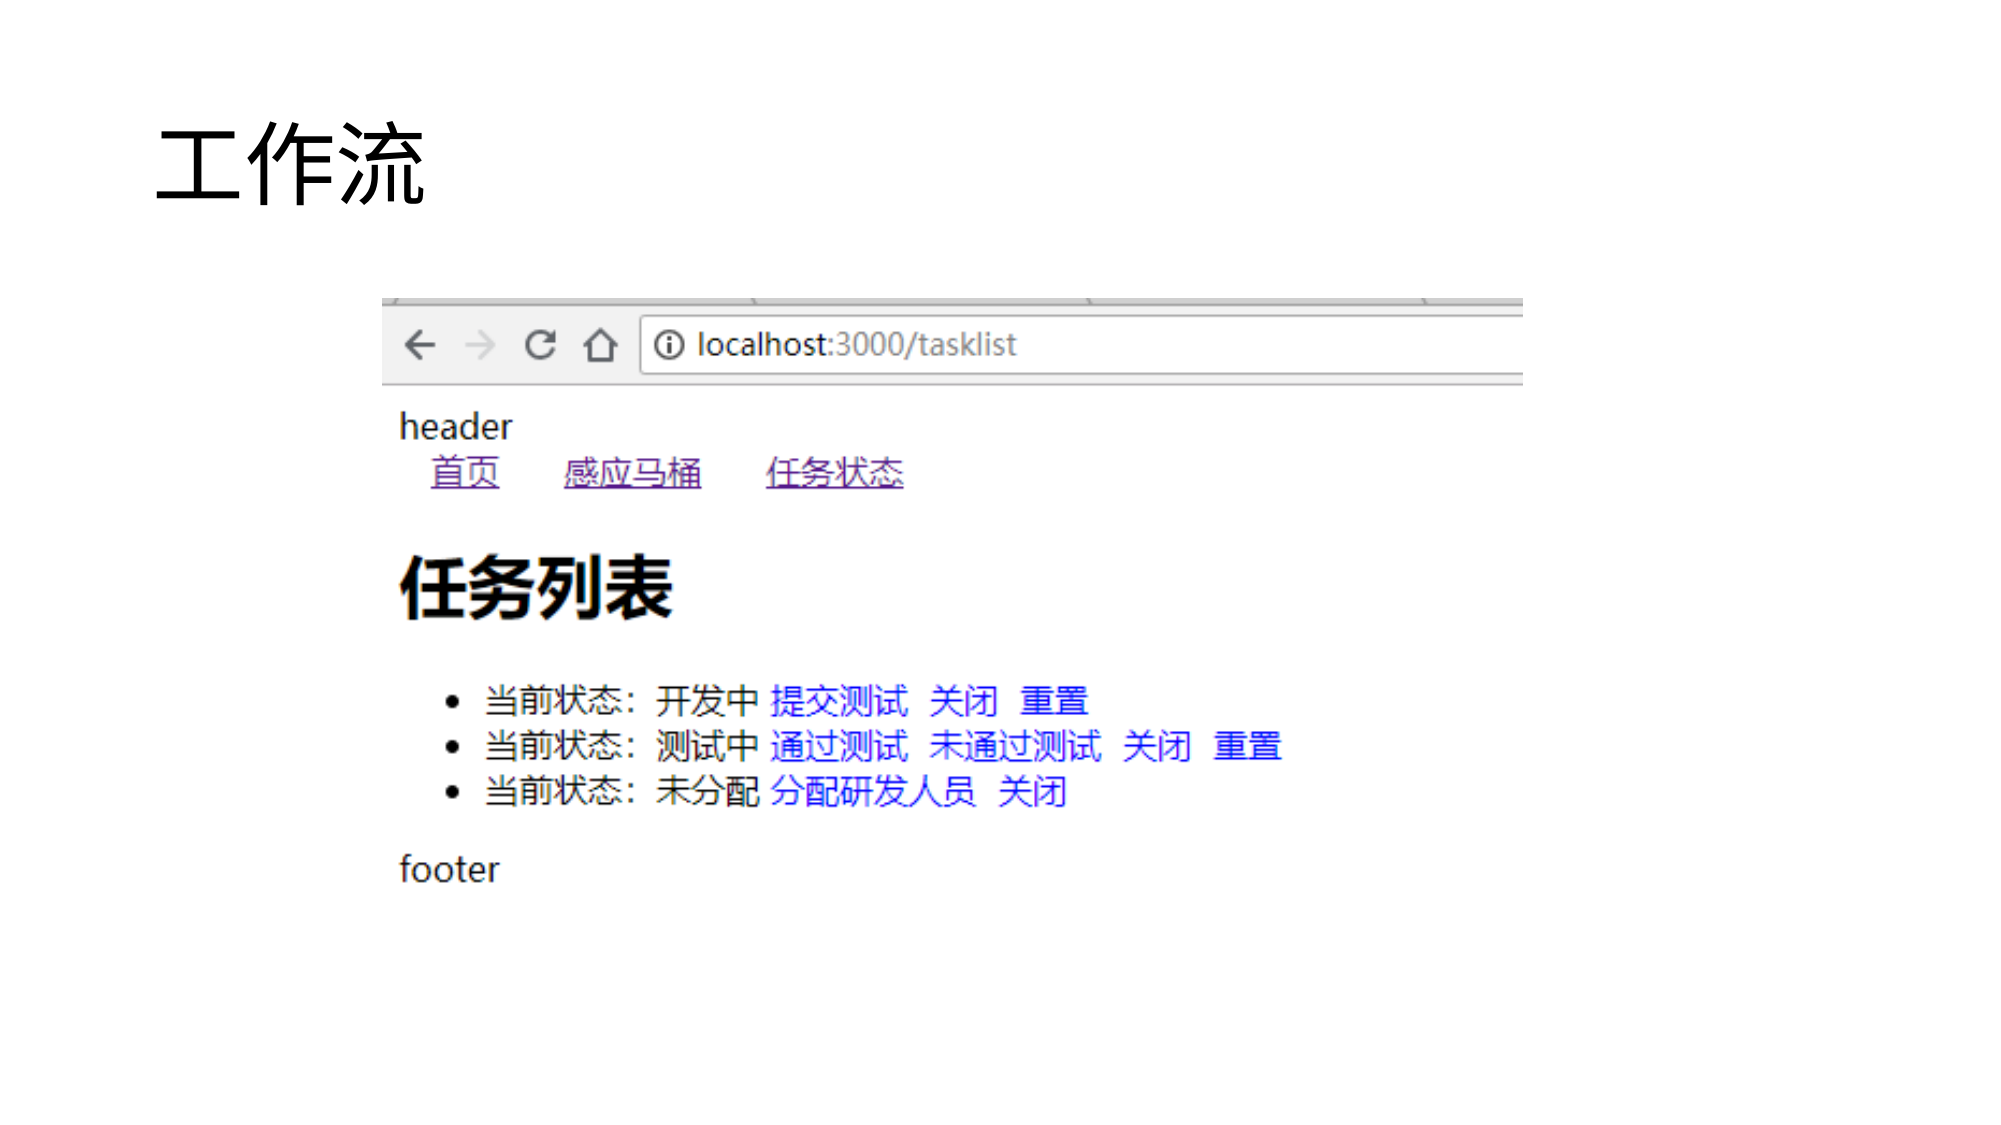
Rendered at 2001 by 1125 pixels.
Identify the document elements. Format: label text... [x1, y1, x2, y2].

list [382, 298, 1523, 960]
title 工作流 [137, 59, 1863, 278]
